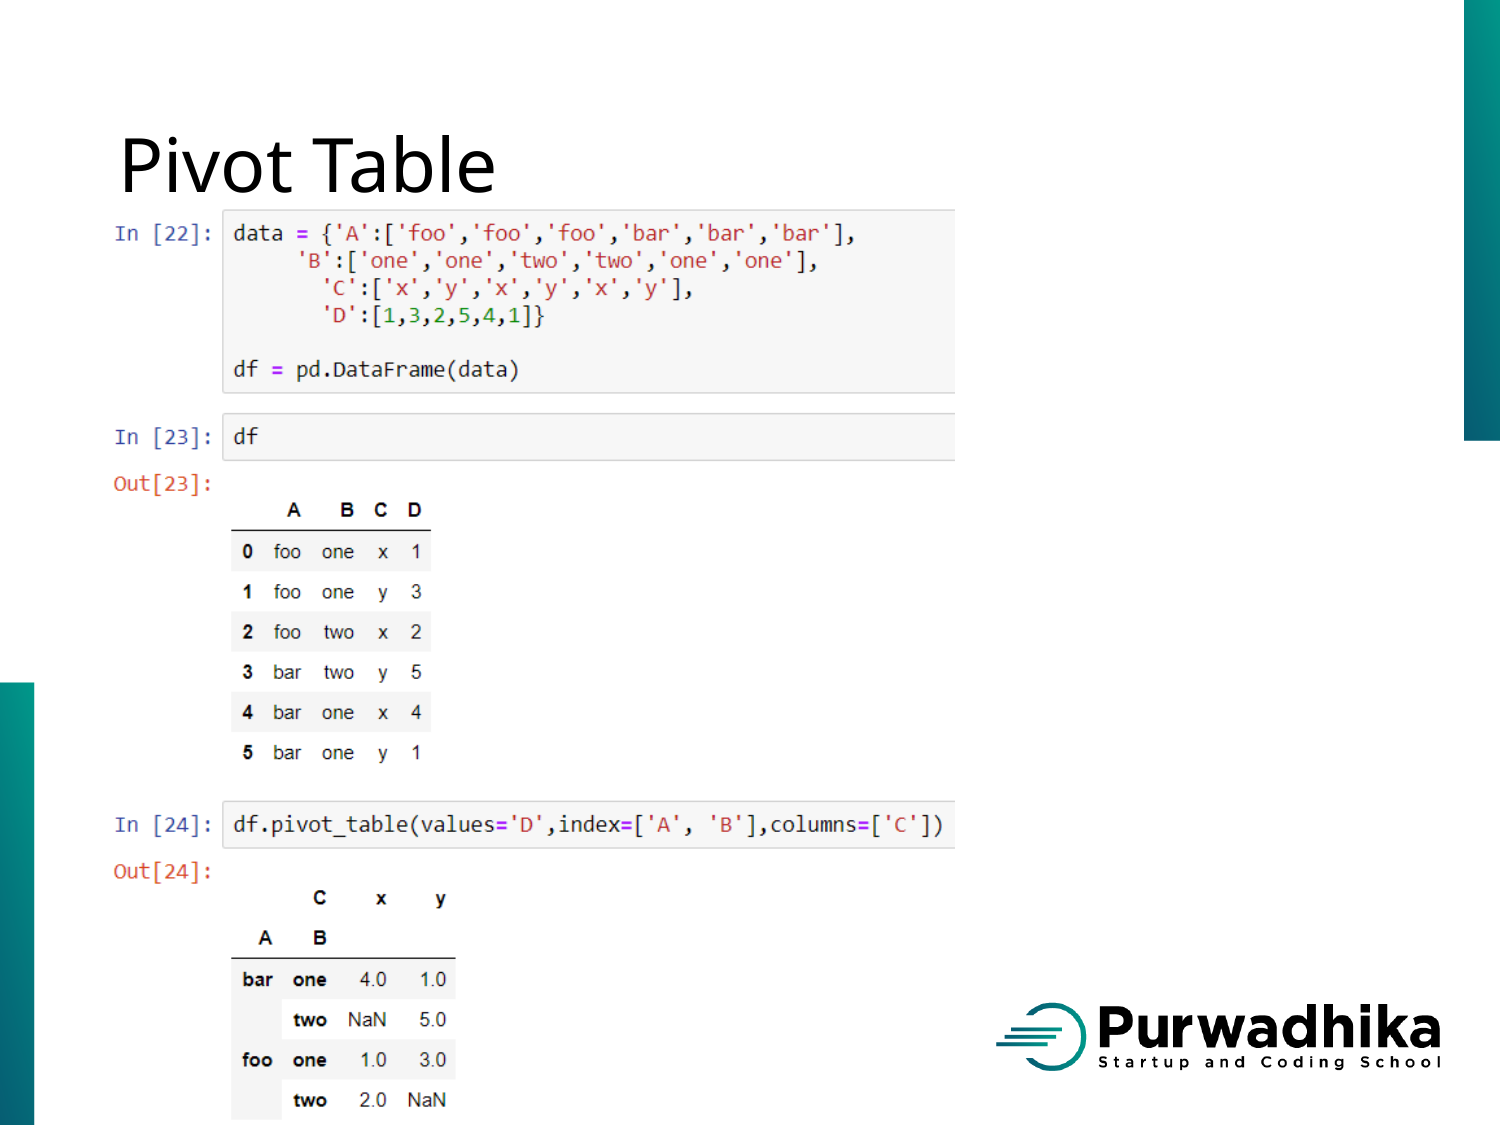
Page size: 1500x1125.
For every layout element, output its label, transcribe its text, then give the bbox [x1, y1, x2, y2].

title Pivot Table [103, 59, 1397, 278]
picture [0, 0, 1500, 1125]
